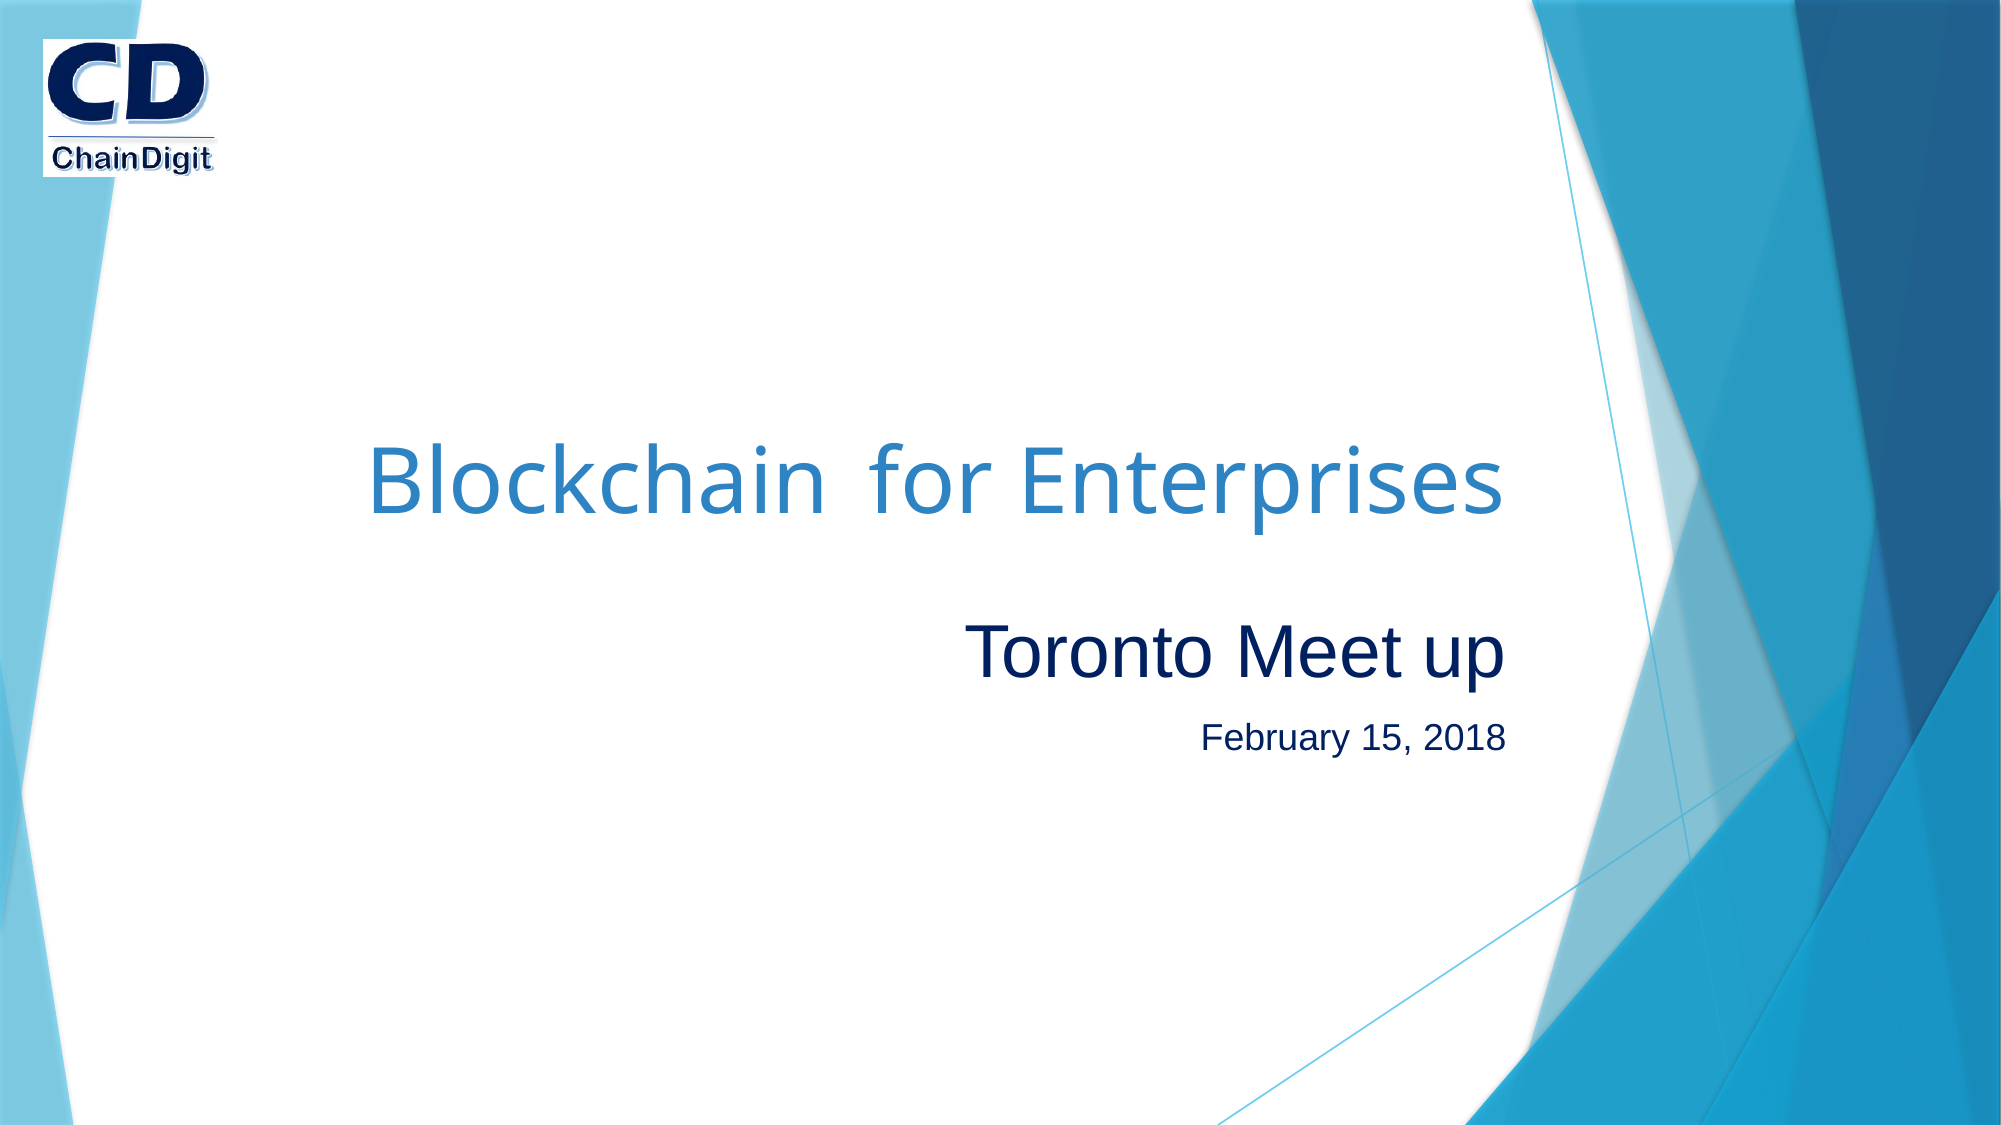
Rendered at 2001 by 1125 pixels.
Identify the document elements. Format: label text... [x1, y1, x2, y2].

subtitle Toronto Meet up February 15, 2018 [247, 594, 1522, 775]
title Blockchain for Enterprises [247, 280, 1522, 551]
picture [43, 39, 218, 178]
